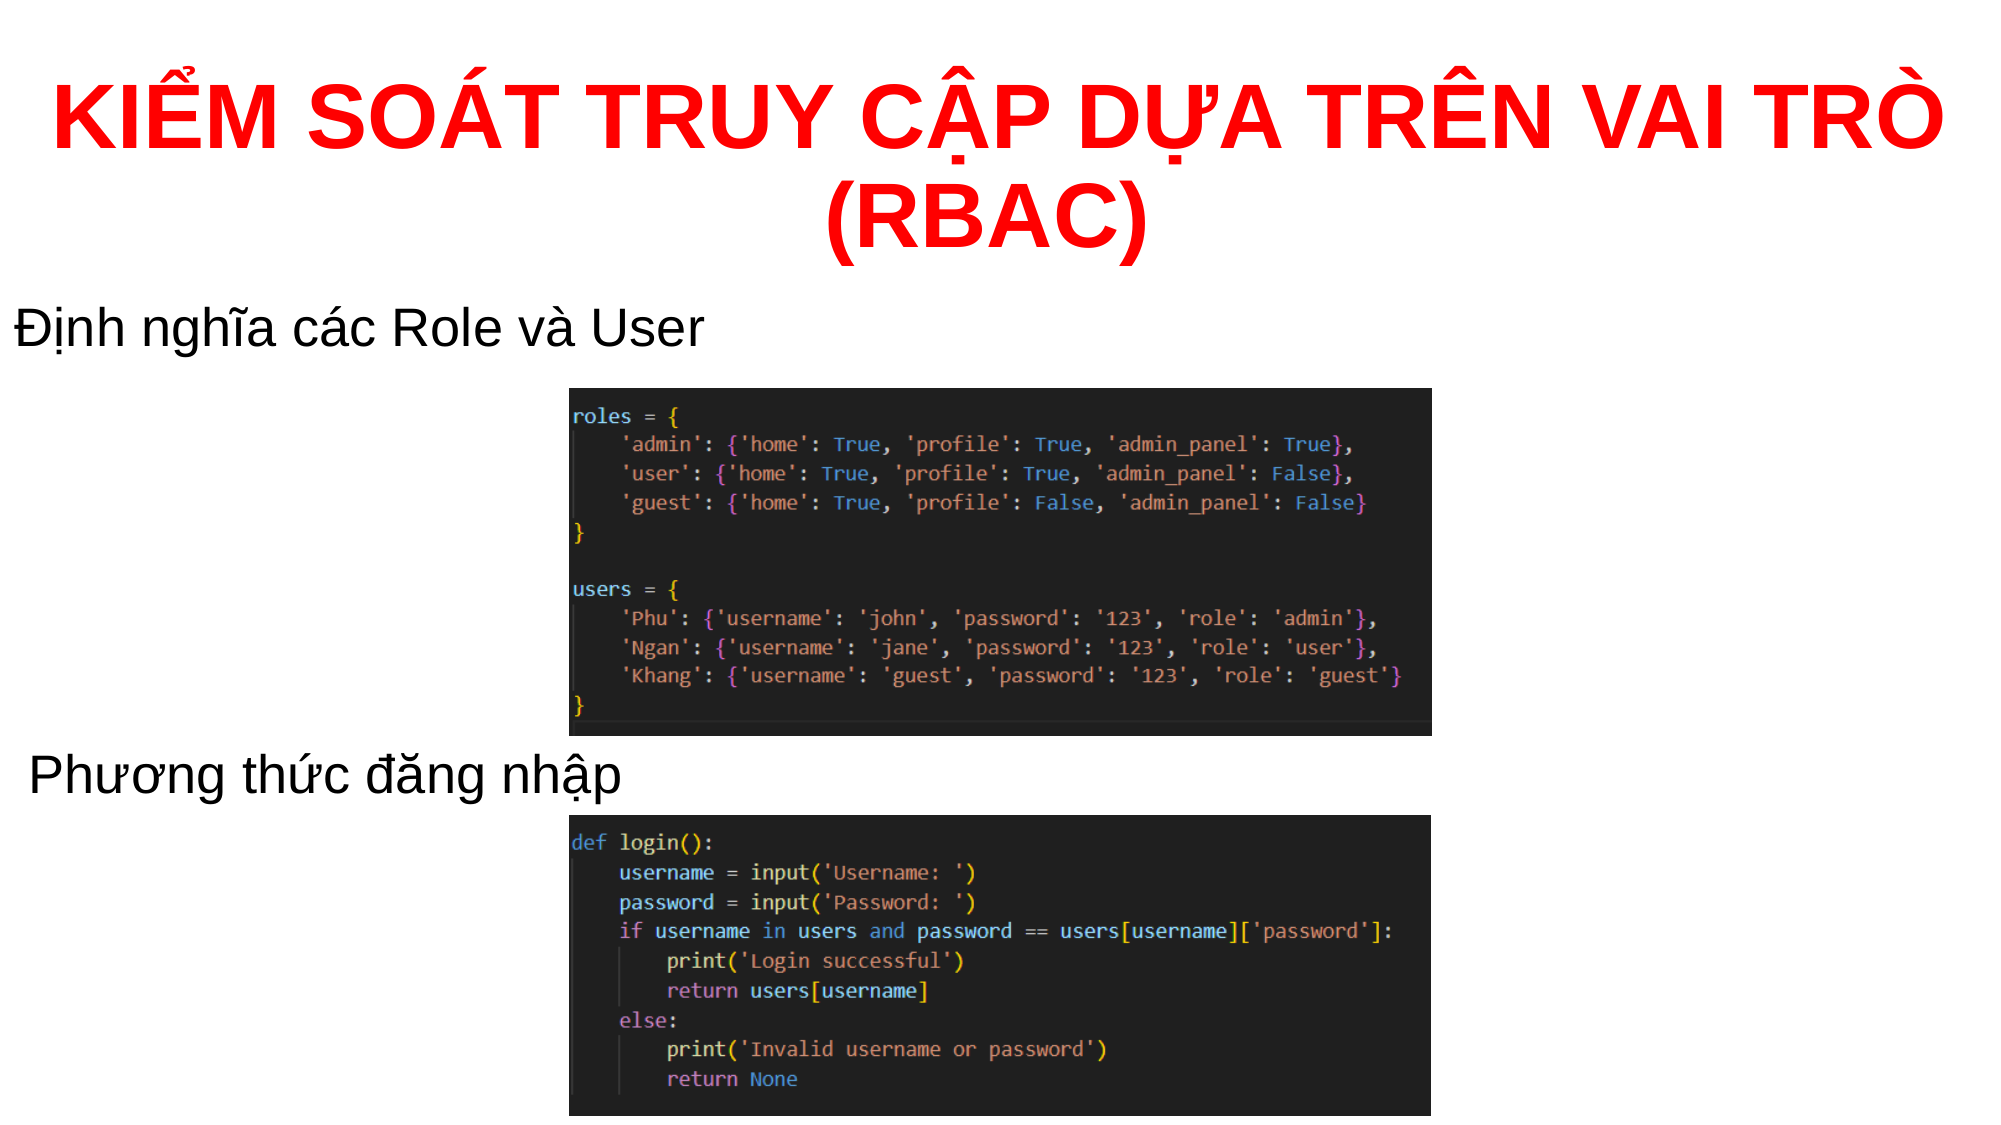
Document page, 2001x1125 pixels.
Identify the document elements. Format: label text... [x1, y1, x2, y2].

text_box Định nghĩa các Role và User [0, 284, 1001, 365]
title KIỂM SOÁT TRUY CẬP DỰA TRÊN VAI TRÒ (RBAC) [0, 59, 2000, 278]
picture [569, 388, 1433, 736]
text_box Phương thức đăng nhập [13, 731, 1029, 812]
picture [569, 815, 1431, 1116]
